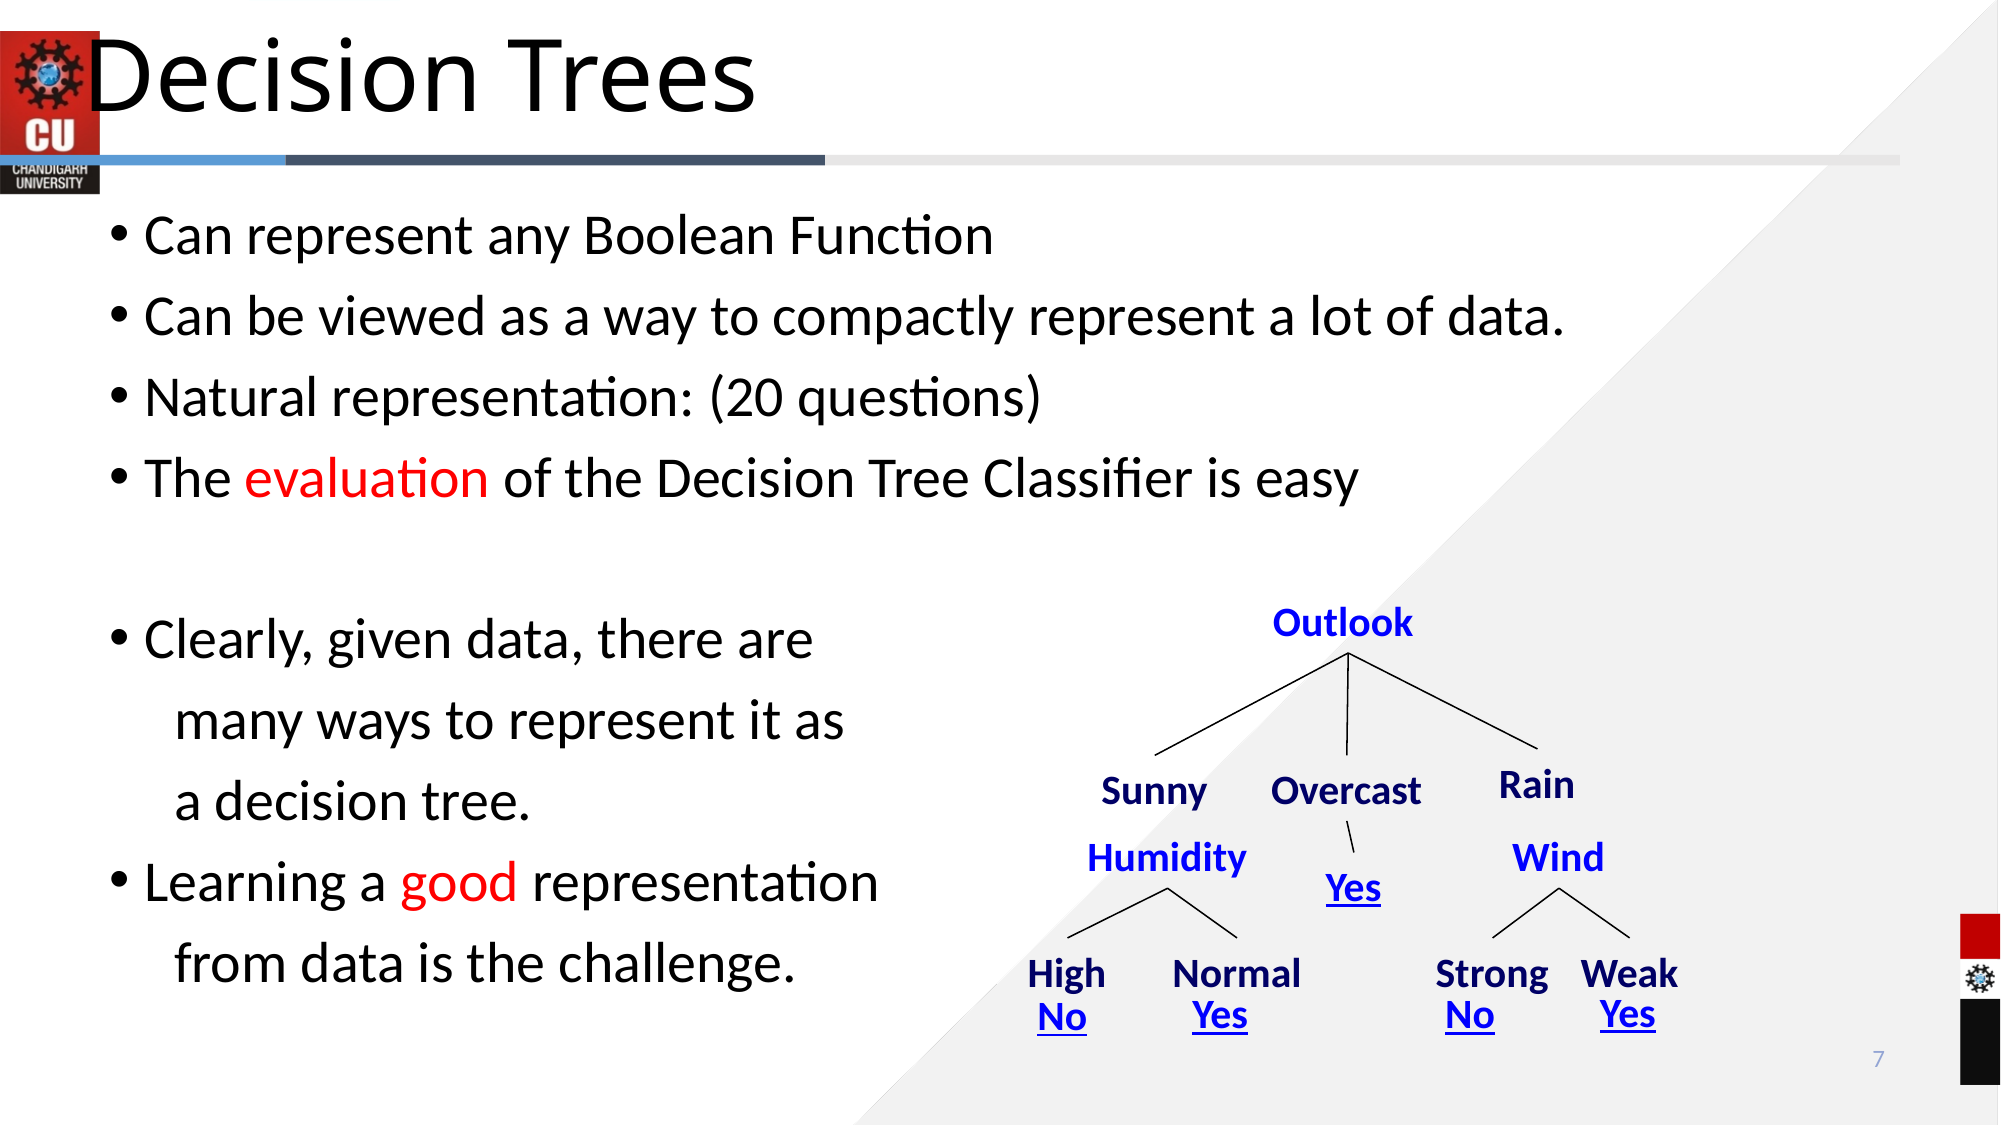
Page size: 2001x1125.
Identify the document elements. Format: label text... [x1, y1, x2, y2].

picture [0, 0, 2001, 1125]
title Decision Trees [67, 3, 1868, 156]
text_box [1012, 587, 1695, 1048]
slide_number 7 [1433, 1027, 1900, 1088]
list Can represent any Boolean Function Can be viewed as a way to compactly represent a lot of data. Natural representation: (20 questions) The evaluation of the Decision Tree Classifier is easy Clearly, given data, there are many ways to represent it as a decision tree. Learning a good representation from data is the challenge. [94, 197, 1895, 1005]
